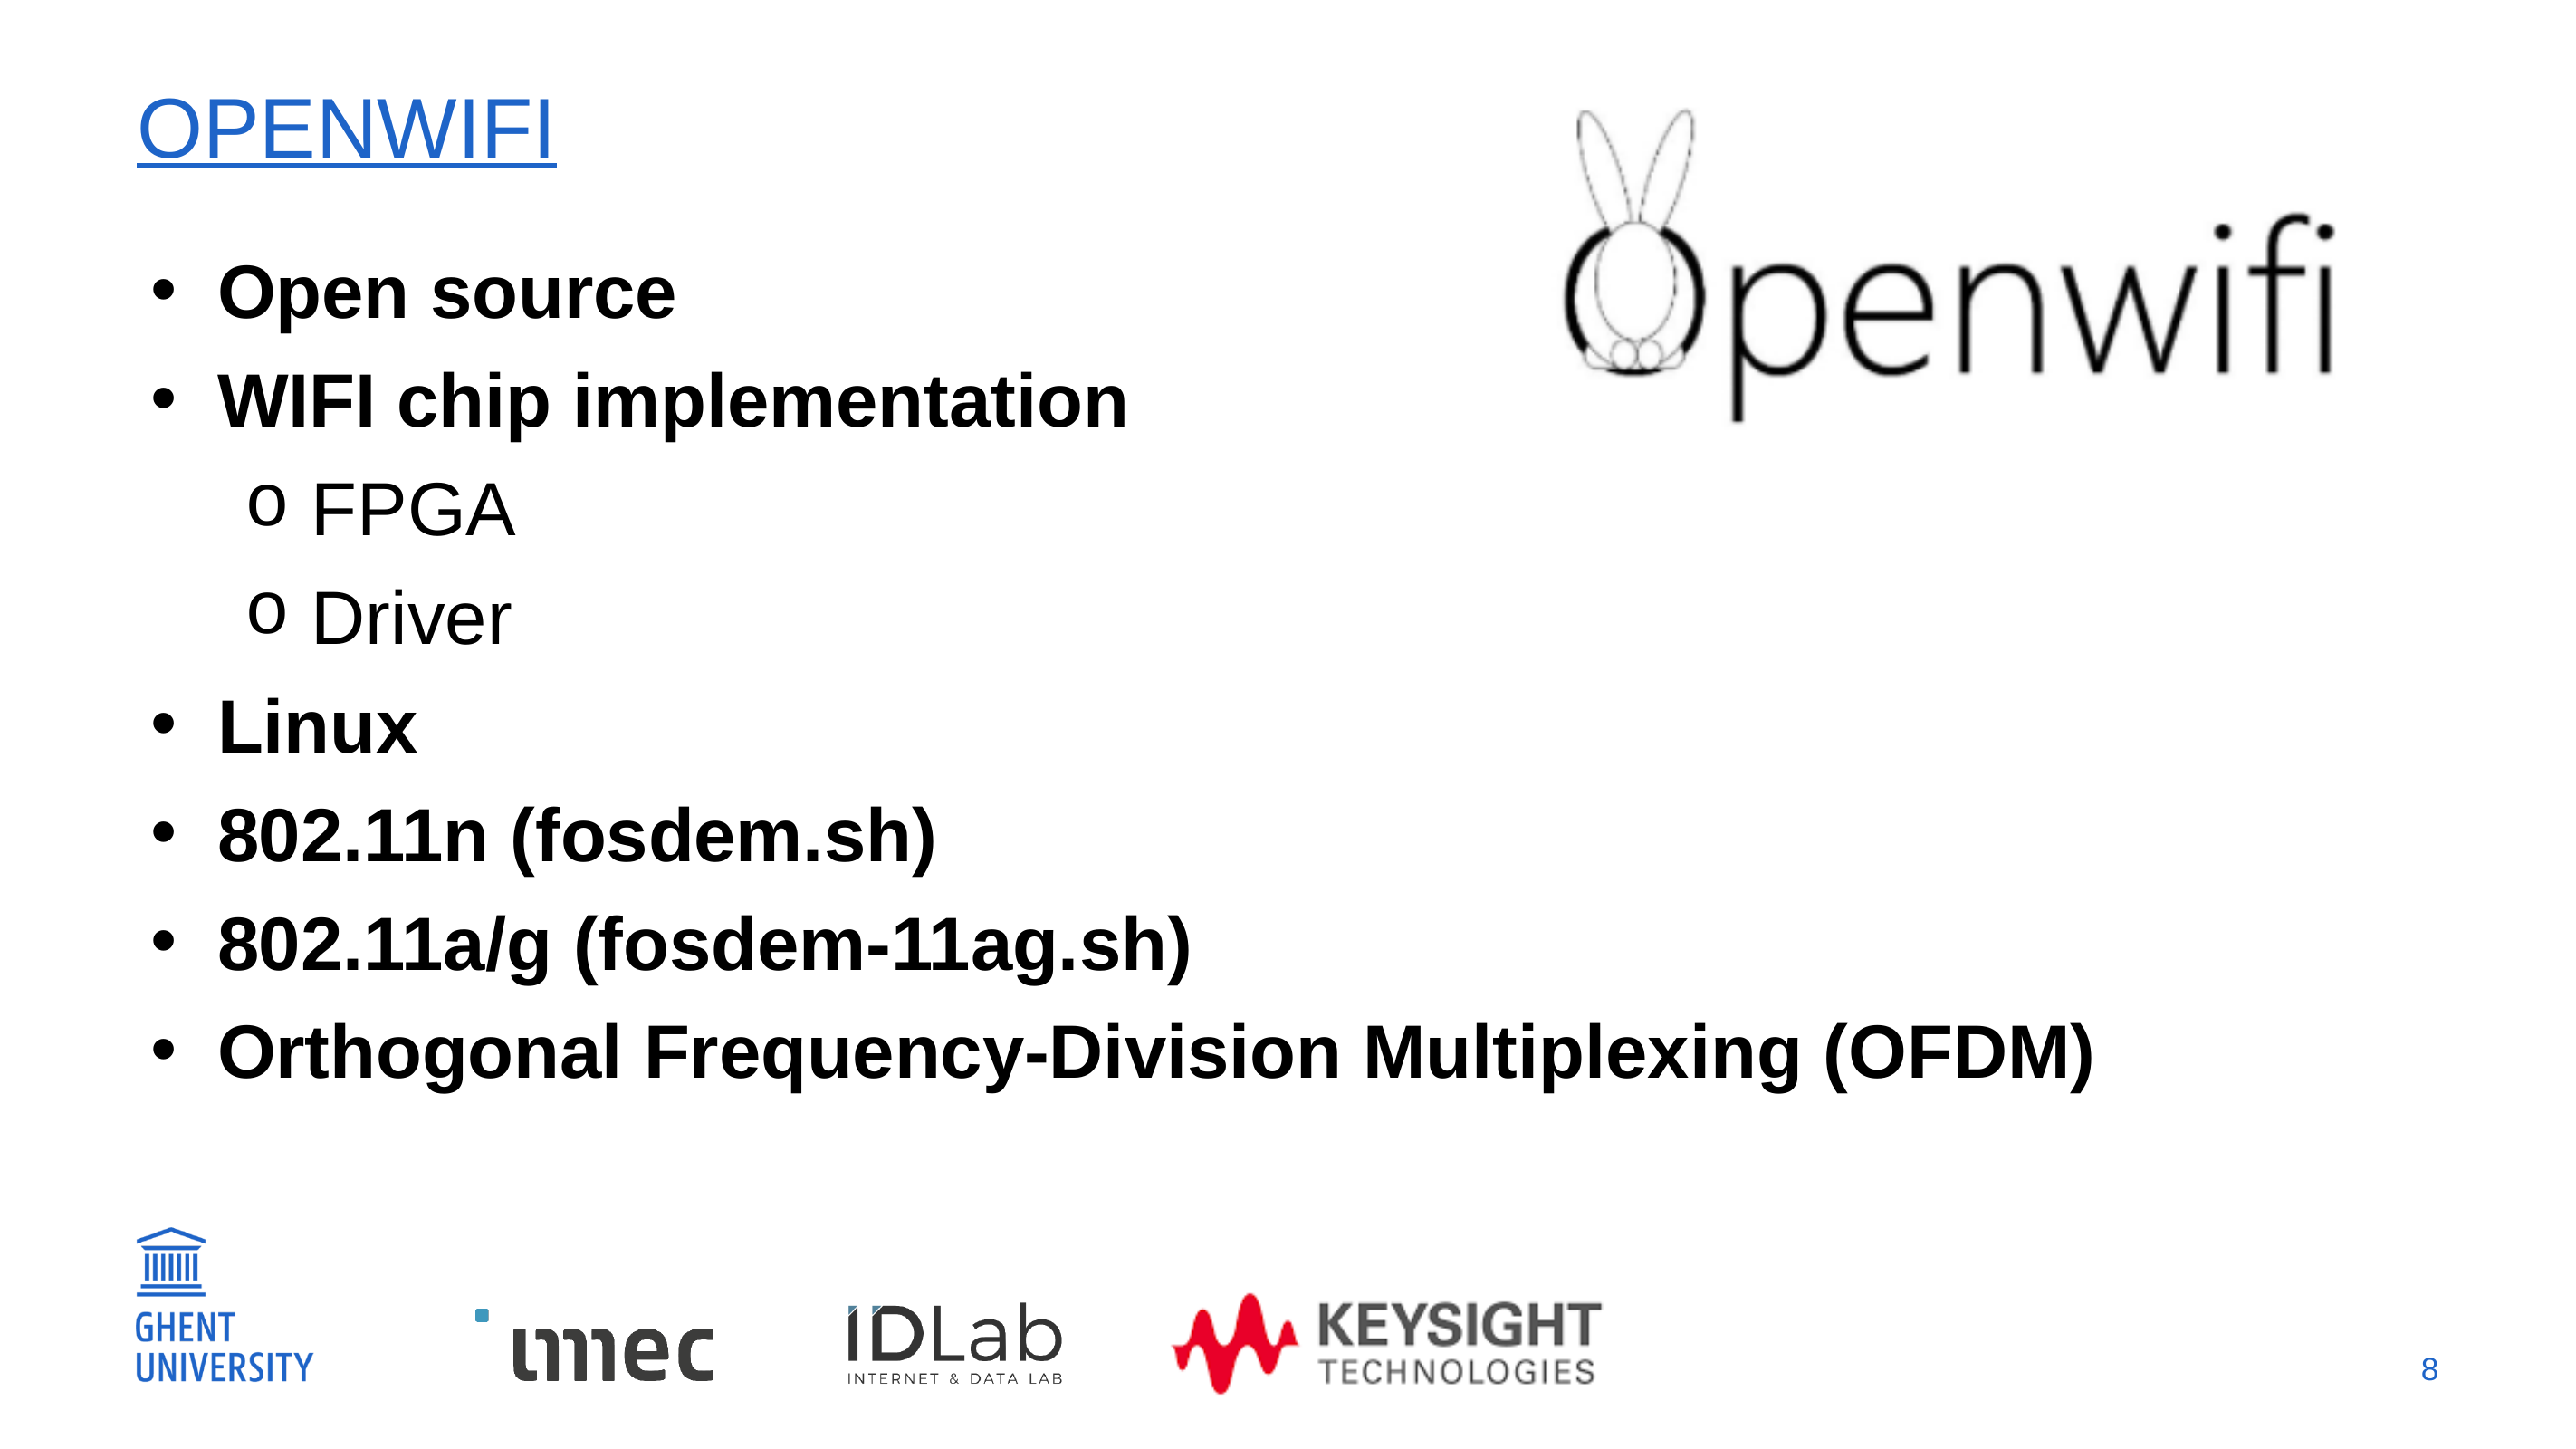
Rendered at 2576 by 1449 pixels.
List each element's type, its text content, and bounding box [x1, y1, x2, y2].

picture [68, 1175, 411, 1449]
title Openwifi [123, 78, 2456, 206]
picture [1162, 1280, 1612, 1409]
picture [1548, 91, 2385, 452]
slide_number 8 [2315, 1329, 2453, 1407]
text_box Open source WIFI chip implementation FPGA Driver Linux 802.11n (fosdem.sh) 802.11a/g (fosdem-11ag.sh) Orthogonal Frequency-Division Multiplexing (OFDM) [124, 217, 2456, 1217]
picture [835, 1291, 1068, 1399]
picture [475, 1309, 713, 1381]
